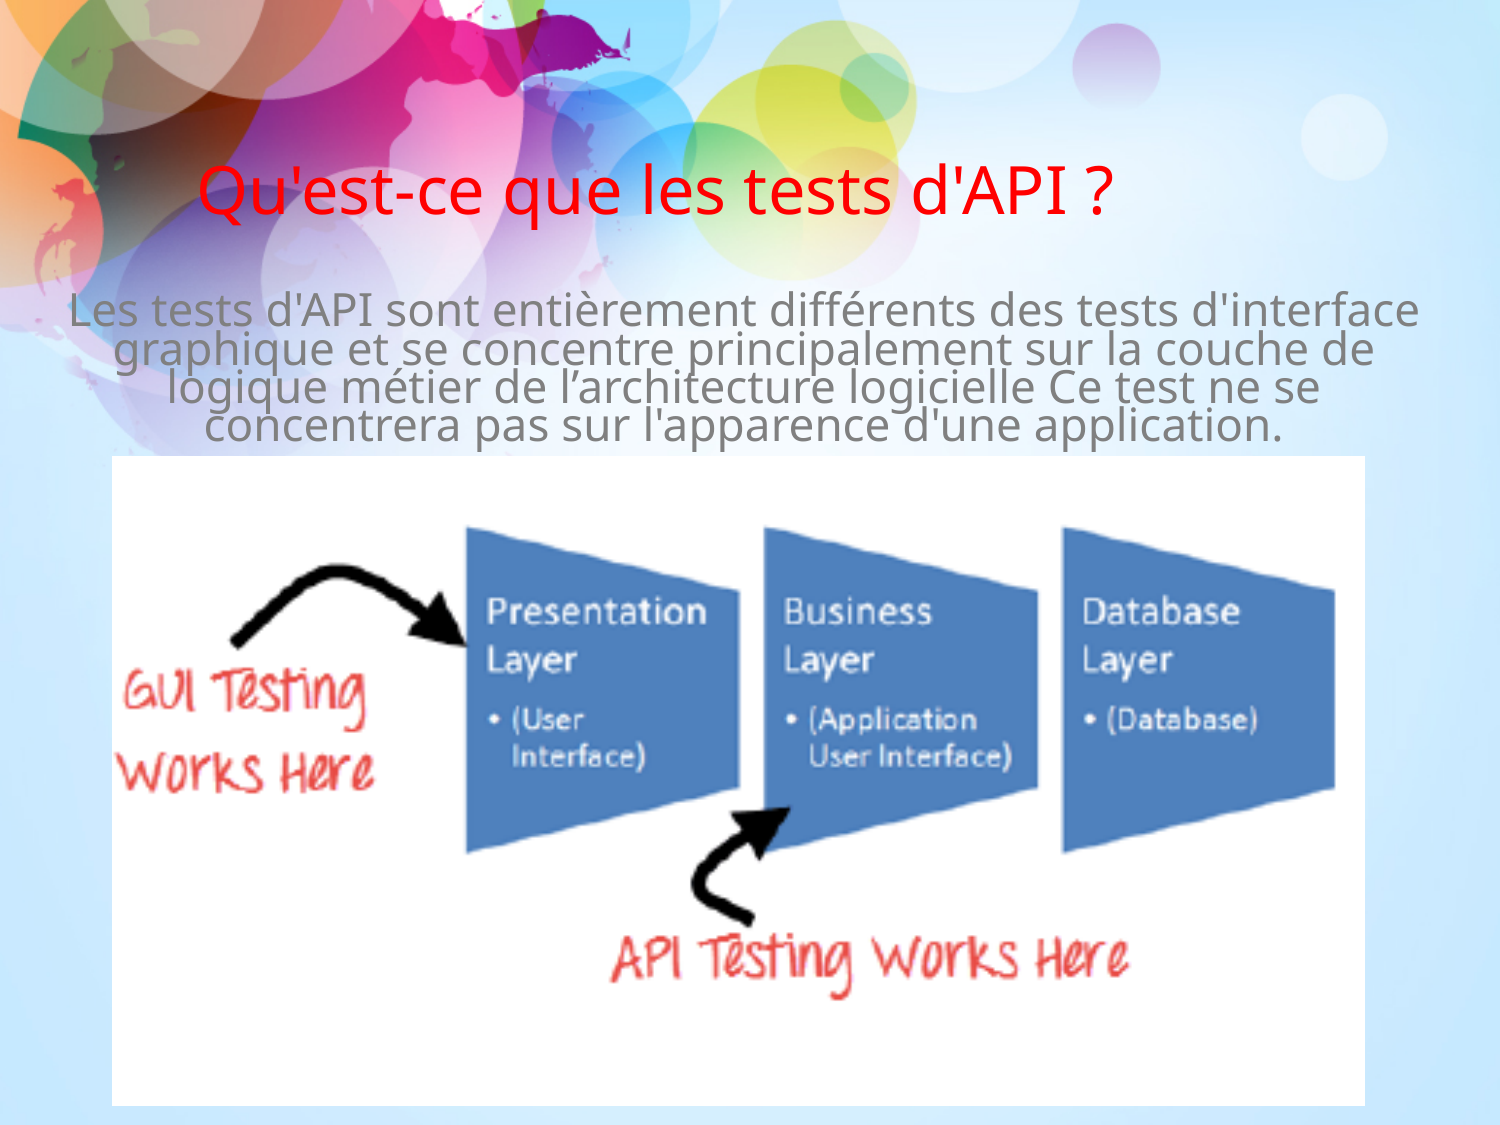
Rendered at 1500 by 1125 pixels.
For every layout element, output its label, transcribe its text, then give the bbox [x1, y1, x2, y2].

text_box Les tests d'API sont entièrement différents des tests d'interface graphique et se concentre principalement sur la couche de logique métier de l’architecture logicielle Ce test ne se concentrera pas sur l'apparence d'une application. [29, 288, 1459, 1125]
text_box Qu'est-ce que les tests d'API ? [88, 140, 1223, 228]
picture [0, 0, 1500, 1125]
picture [111, 455, 1365, 1106]
